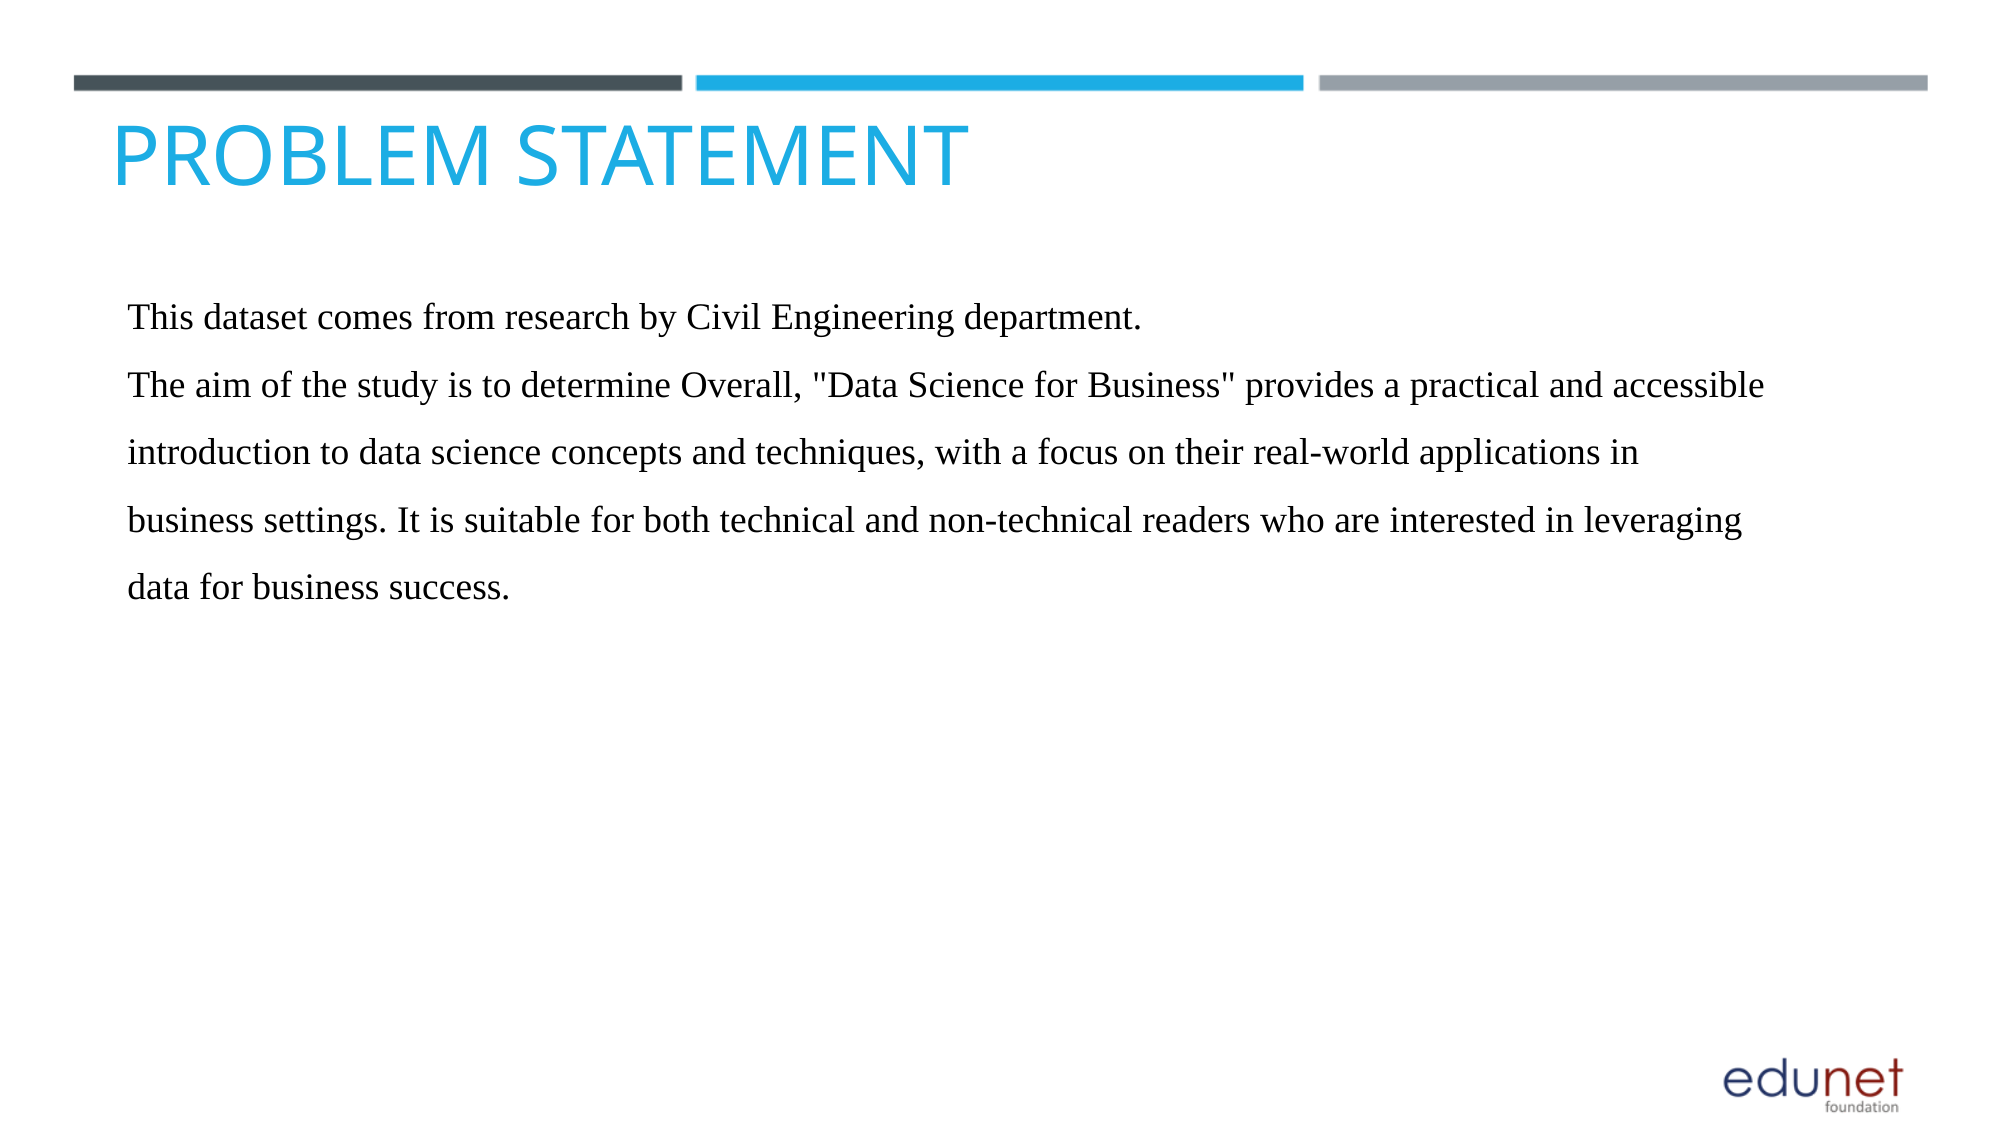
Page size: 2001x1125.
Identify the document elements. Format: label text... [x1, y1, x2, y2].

text_box [1720, 1056, 1905, 1116]
text_box This dataset comes from research by Civil Engineering department. The aim of the study is to determine Overall, "Data Science for Business" provides a practical and accessible introduction to data science concepts and techniques, with a focus on their real-world applications in business settings. It is suitable for both technical and non-technical readers who are interested in leveraging data for business success. [112, 262, 1789, 615]
text_box PROBLEM STATEMENT [110, 85, 1877, 203]
text_box [62, 64, 1937, 102]
